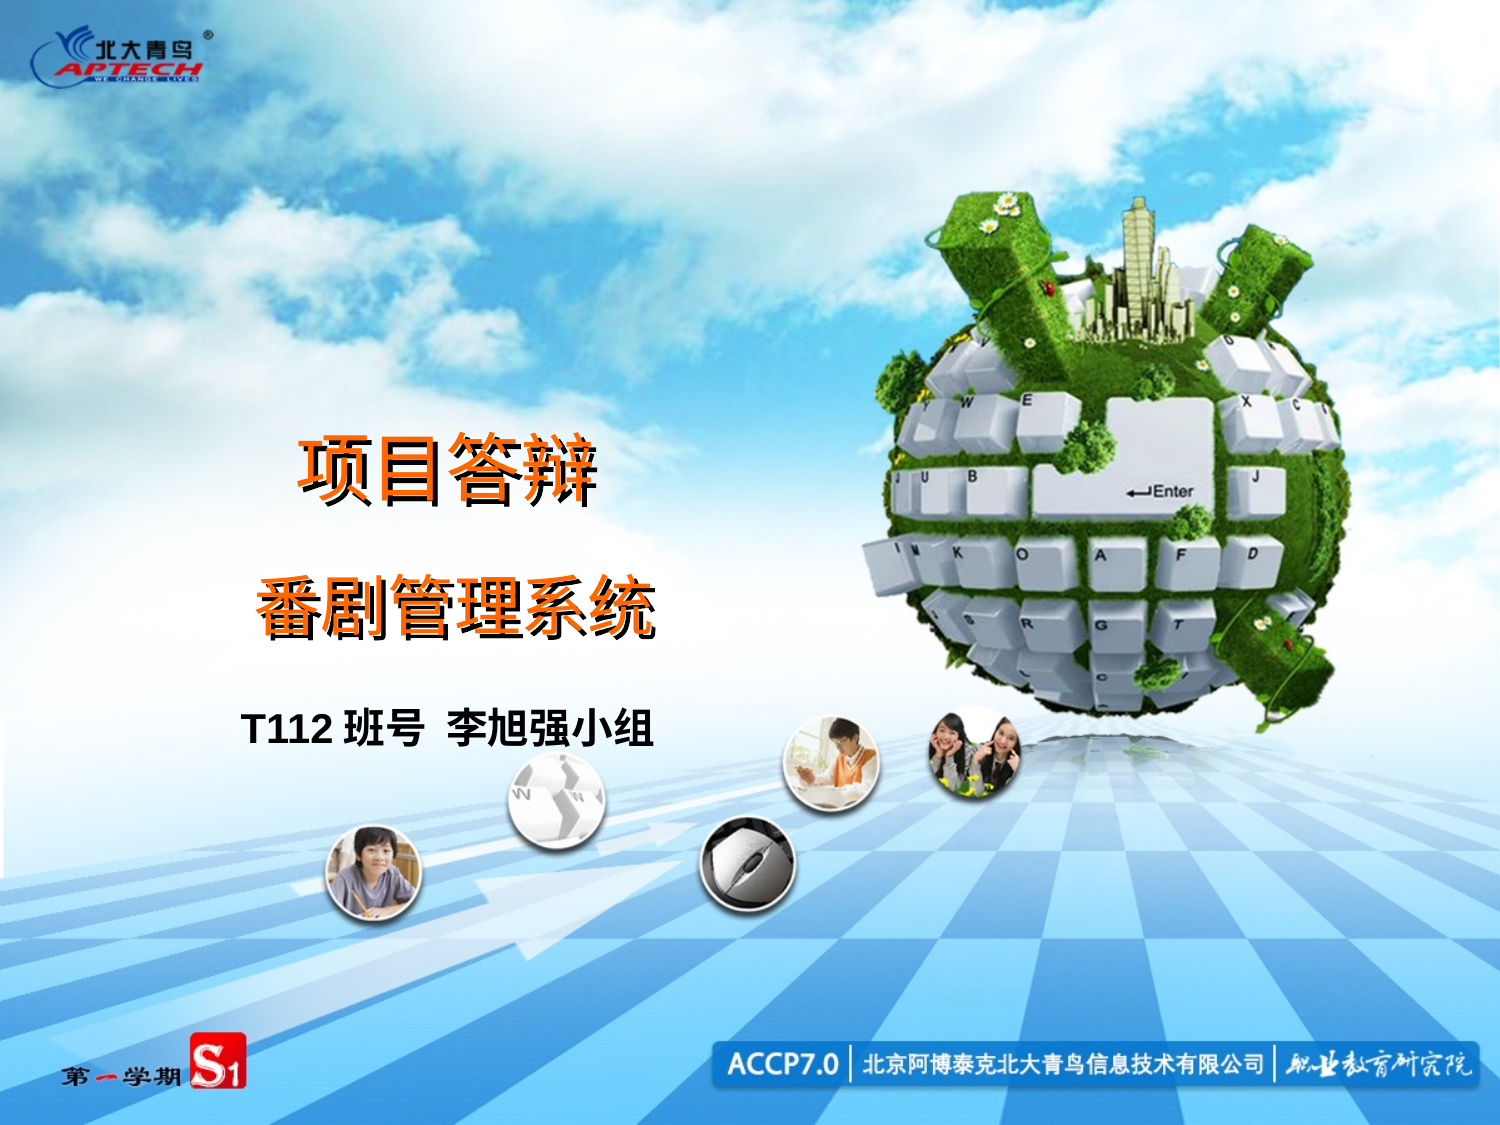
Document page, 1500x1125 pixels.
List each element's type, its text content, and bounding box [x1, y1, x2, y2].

picture [0, 0, 1500, 1125]
text_box T112班号 李旭强小组 [117, 656, 767, 799]
text_box 项目答辩 [0, 394, 892, 537]
text_box 番剧管理系统 [23, 556, 885, 657]
